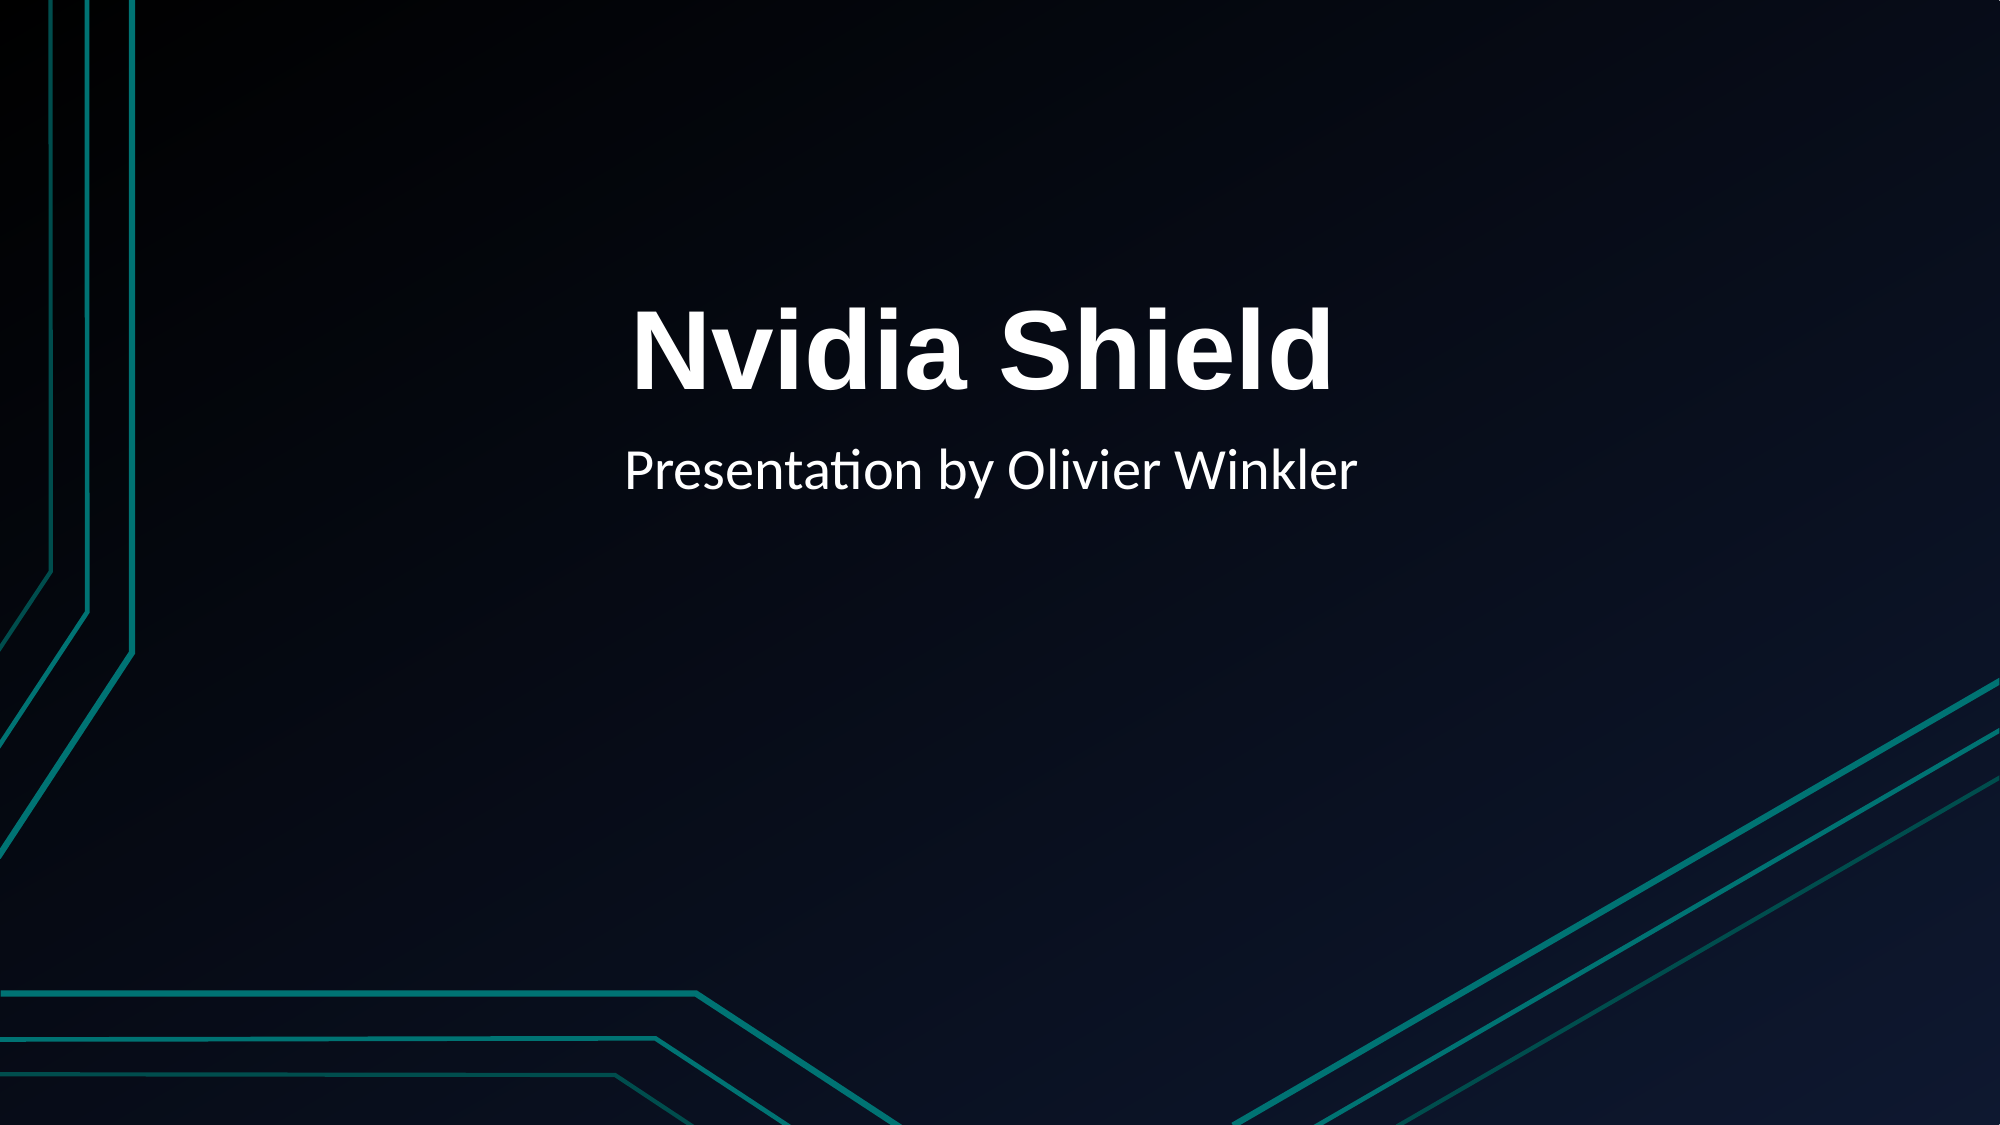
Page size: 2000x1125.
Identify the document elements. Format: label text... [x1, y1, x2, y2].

text_box Presentation by Olivier Winkler [609, 423, 1390, 509]
title Nvidia Shield [266, 95, 1700, 424]
